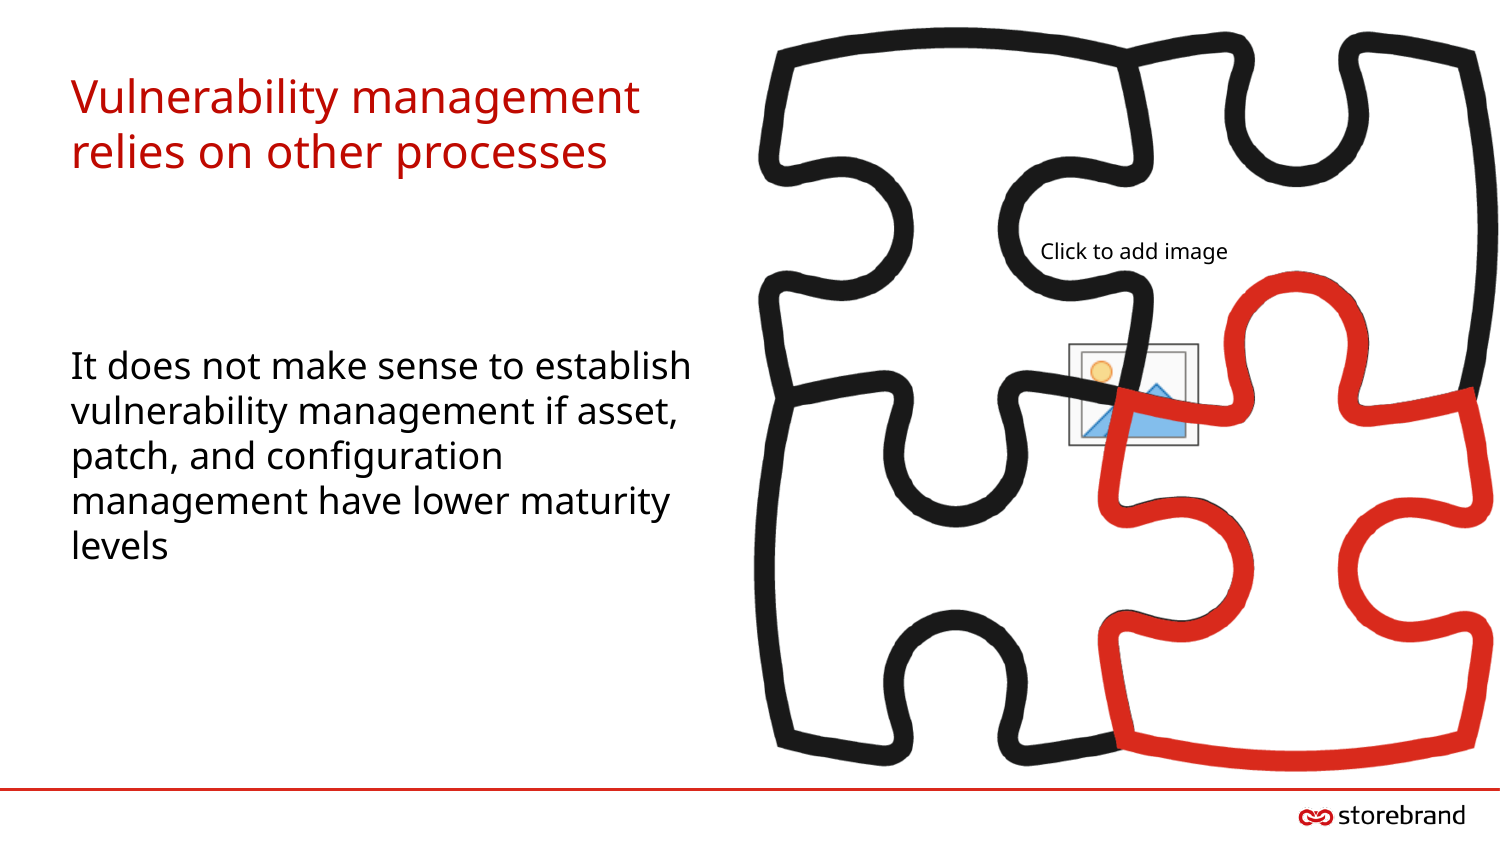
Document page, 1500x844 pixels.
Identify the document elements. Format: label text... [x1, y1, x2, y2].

list It does not make sense to establish vulnerability management if asset, patch, and configuration management have lower maturity levels [70, 199, 733, 718]
picture [746, 0, 1500, 789]
title Vulnerability management relies on other processes [70, 67, 733, 167]
picture [1297, 804, 1465, 830]
